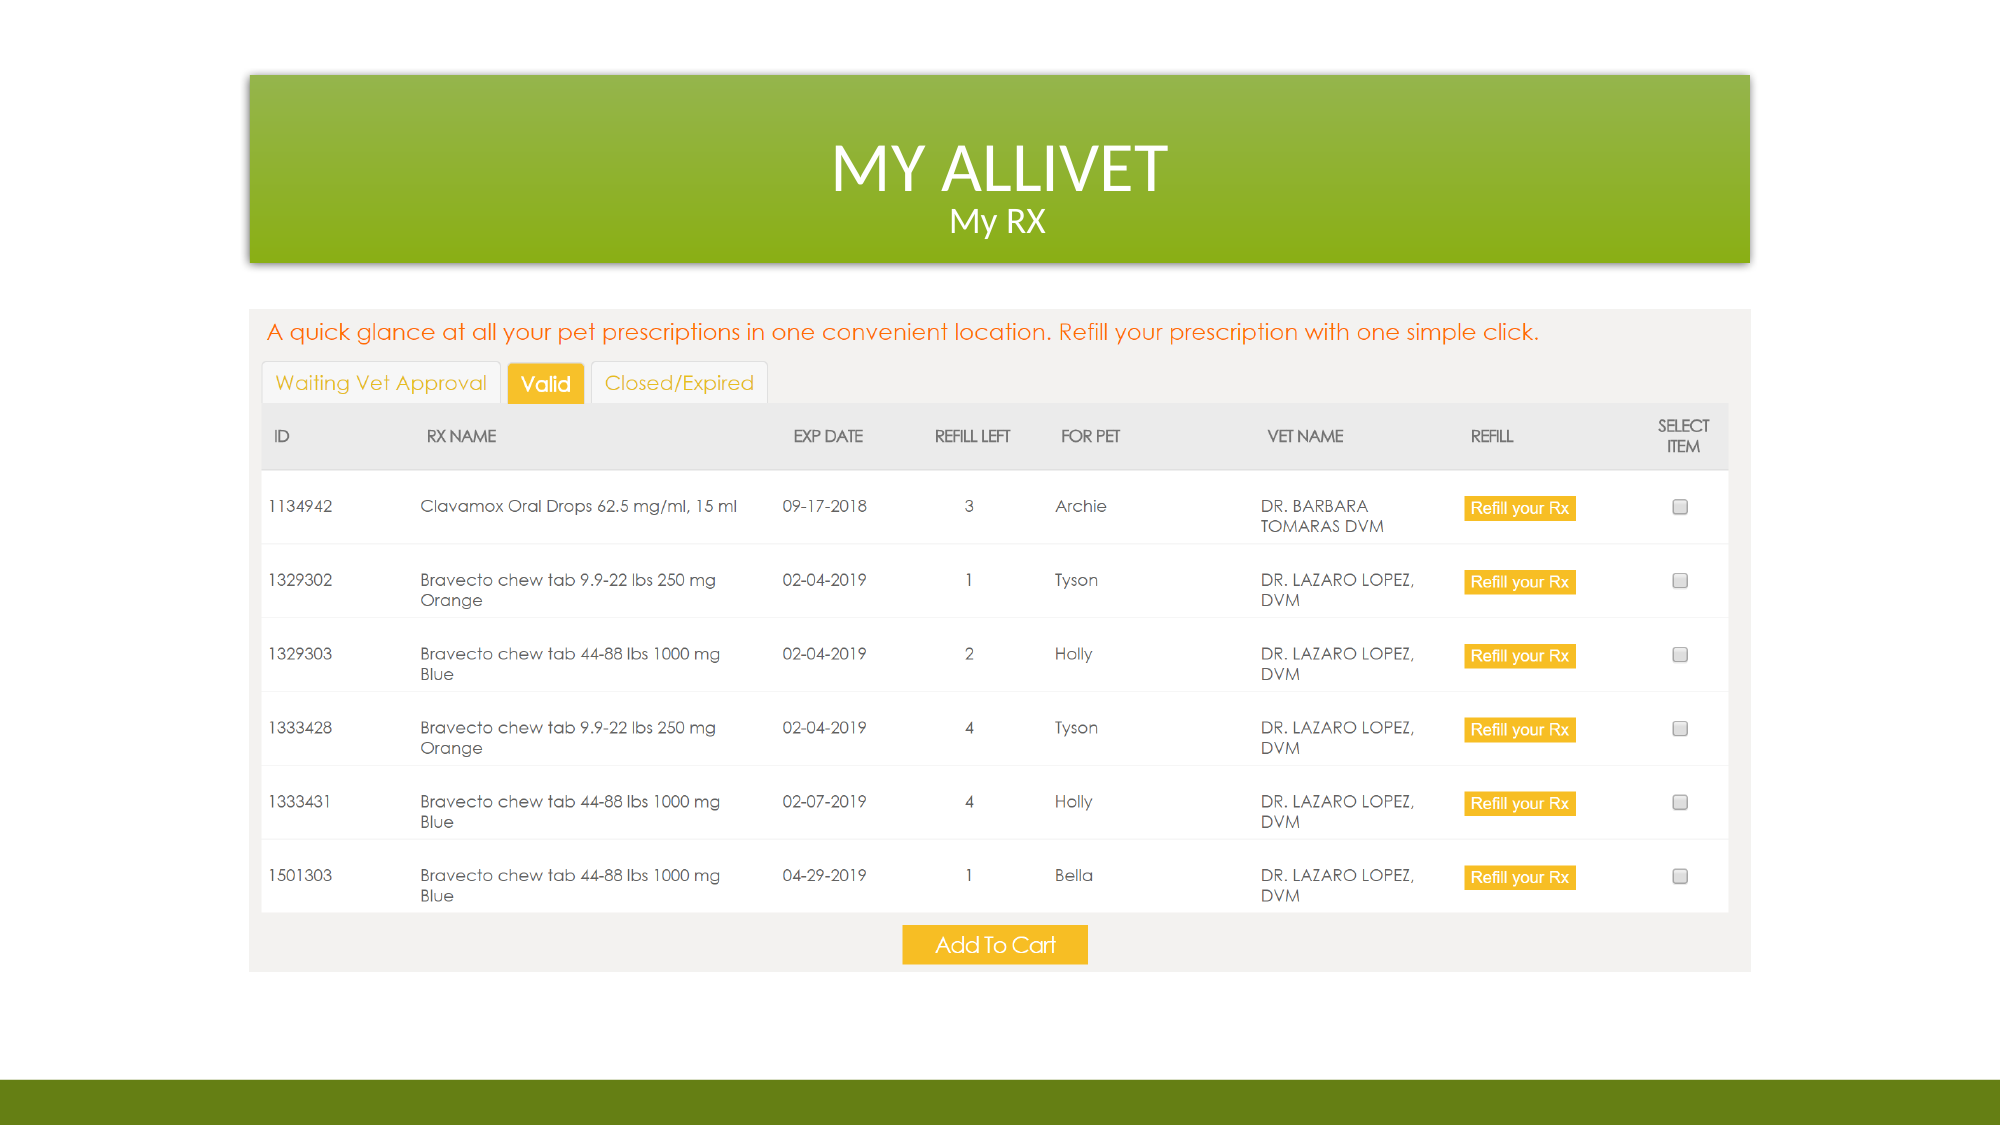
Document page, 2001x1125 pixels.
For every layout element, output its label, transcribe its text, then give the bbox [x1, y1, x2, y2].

text_box My RX [933, 189, 1564, 249]
picture [249, 309, 1751, 972]
title My Allivet [249, 75, 1750, 263]
